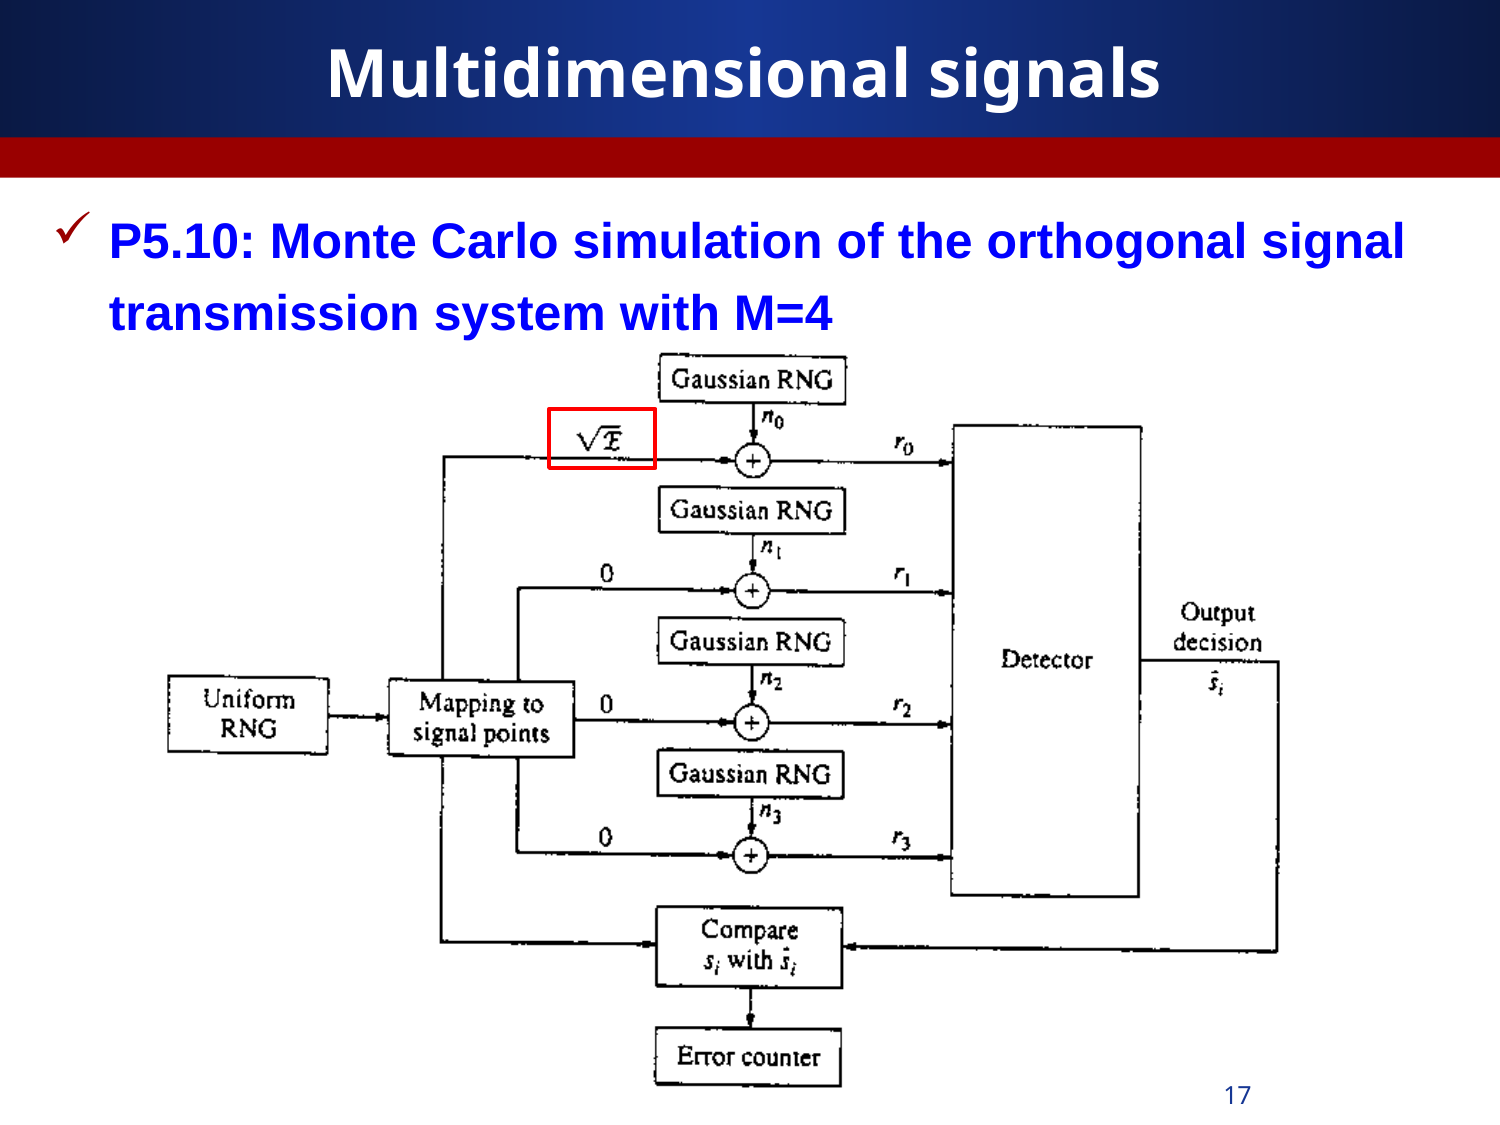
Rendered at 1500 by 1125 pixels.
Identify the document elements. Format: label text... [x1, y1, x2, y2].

picture [159, 326, 1306, 1108]
list P5.10: Monte Carlo simulation of the orthogonal signal transmission system with M=4 [37, 189, 1424, 303]
slide_number 17 [1062, 1072, 1413, 1125]
title Multidimensional signals [50, 24, 1438, 118]
